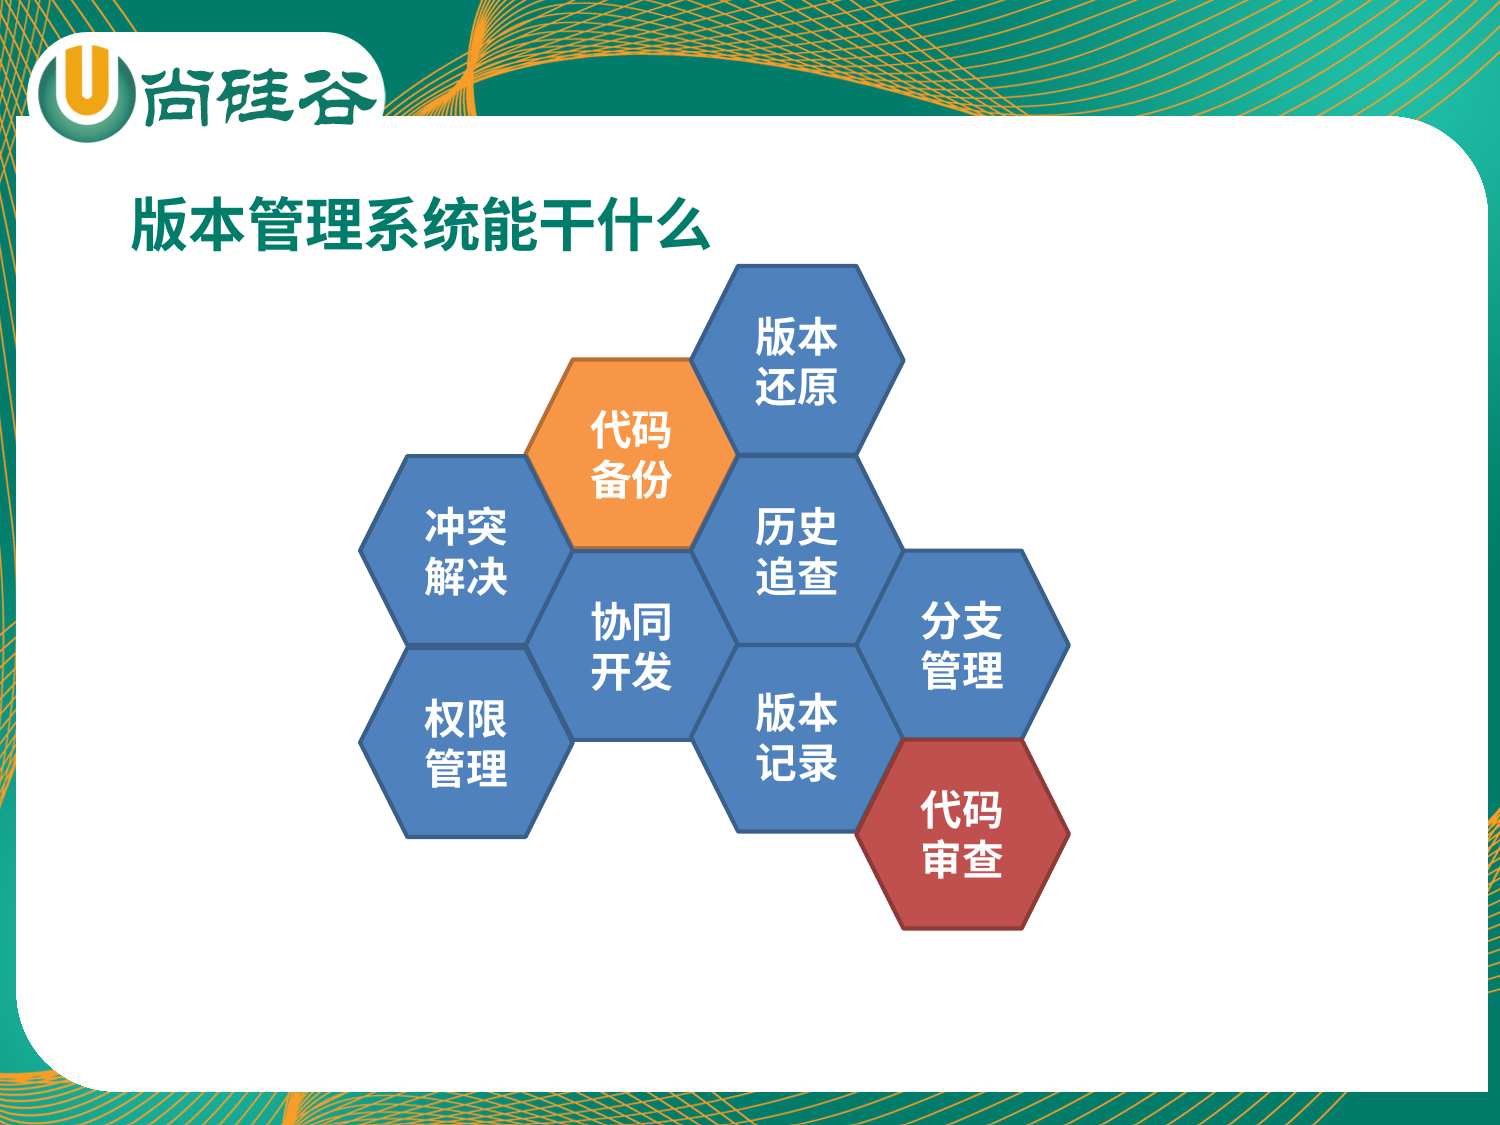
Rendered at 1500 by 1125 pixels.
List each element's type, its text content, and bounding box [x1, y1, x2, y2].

text_box 代码 备份 [523, 357, 735, 548]
text_box 分支管理 [855, 548, 1071, 739]
text_box 冲突解决 [358, 454, 575, 646]
text_box 历史追查 [689, 456, 906, 648]
text_box 版本管理系统能干什么 [41, 185, 776, 262]
text_box 协同开发 [528, 548, 734, 742]
text_box 权限管理 [358, 645, 575, 840]
text_box 版本还原 [689, 263, 906, 457]
text_box 版本记录 [689, 644, 900, 834]
picture [0, 0, 1500, 1125]
text_box 代码审查 [854, 737, 1071, 931]
